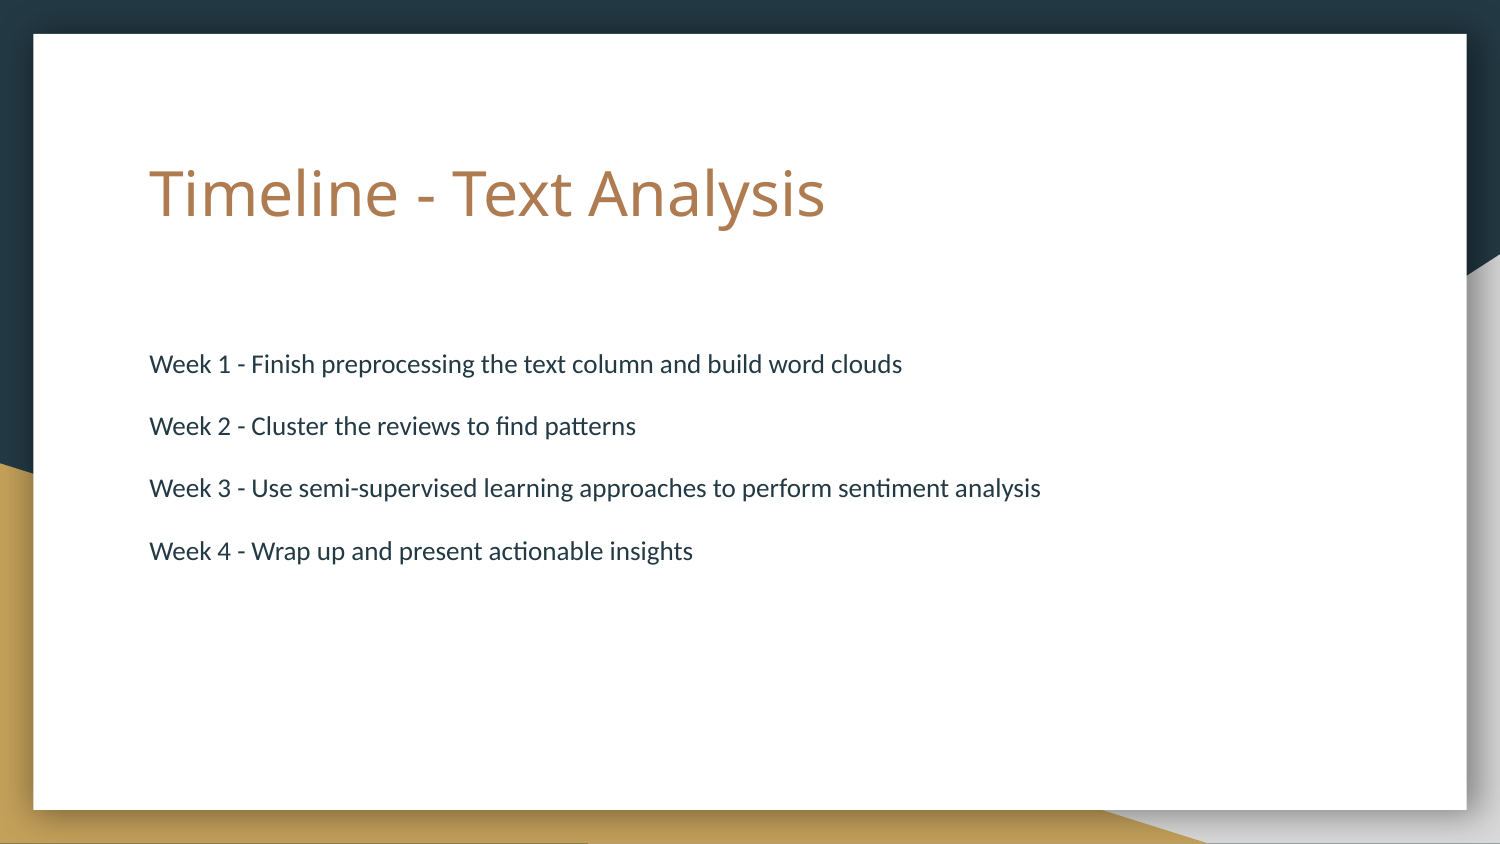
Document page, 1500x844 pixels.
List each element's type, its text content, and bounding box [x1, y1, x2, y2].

list Week 1 - Finish preprocessing the text column and build word clouds Week 2 - Cluster the reviews to find patterns Week 3 - Use semi-supervised learning approaches to perform sentiment analysis Week 4 - Wrap up and present actionable insights [134, 326, 1366, 729]
title Timeline - Text Analysis [134, 138, 1366, 296]
